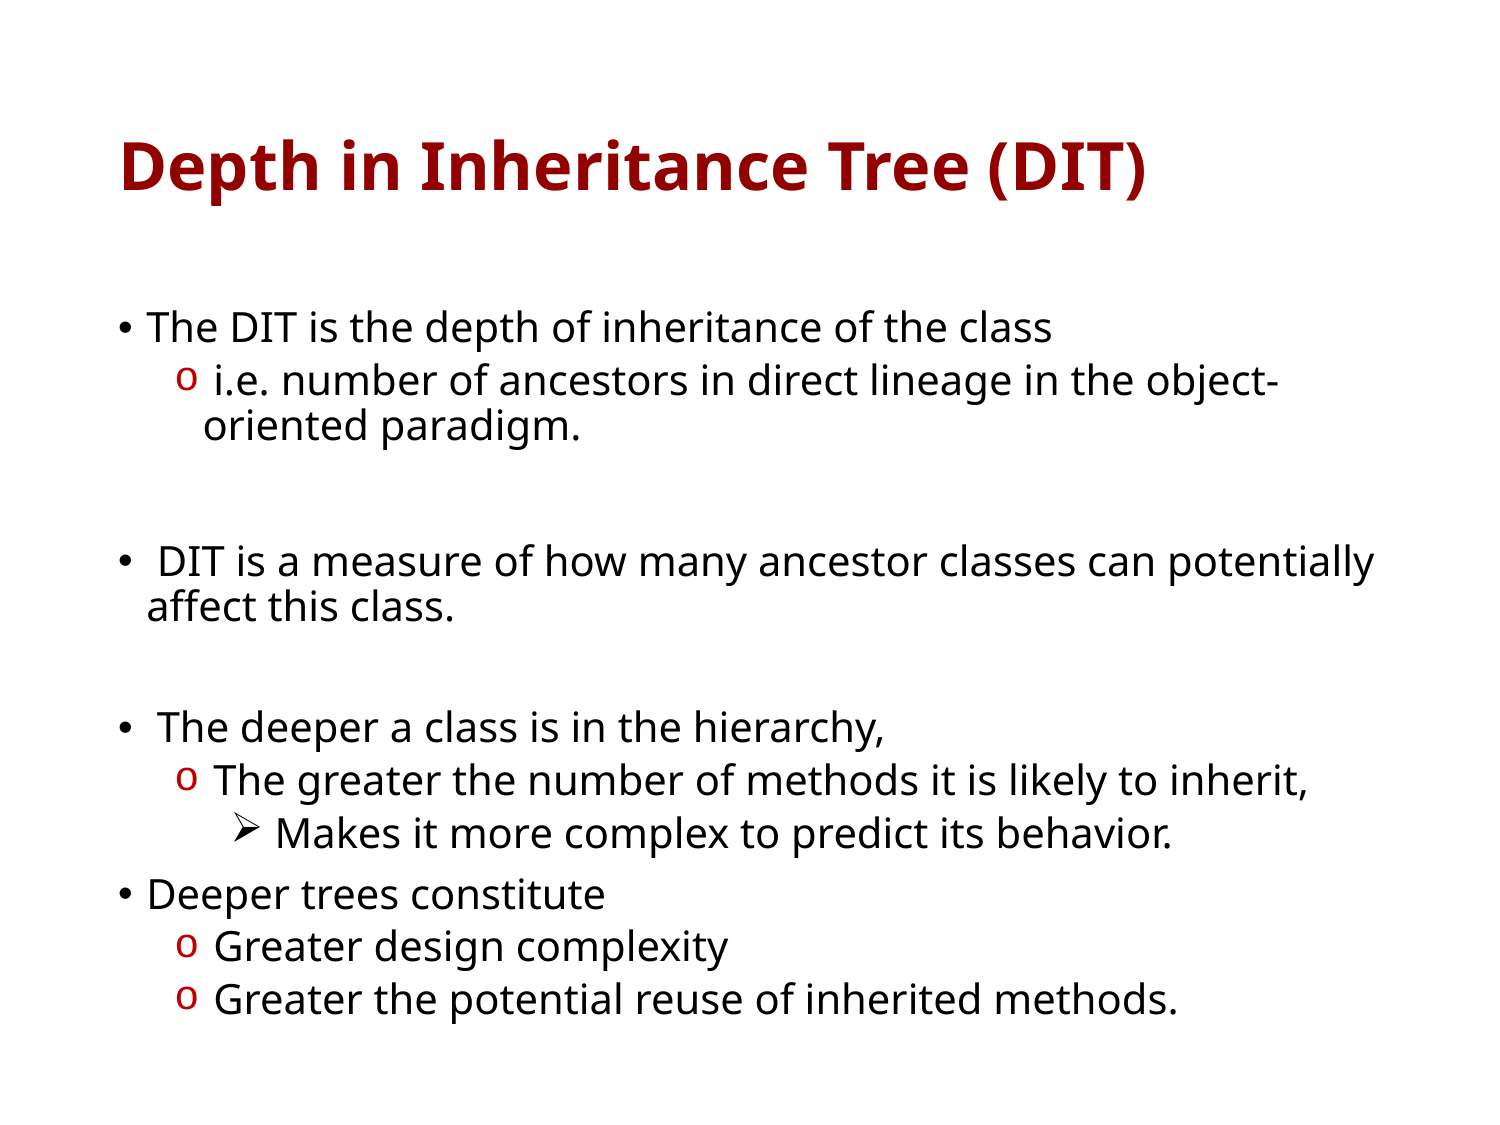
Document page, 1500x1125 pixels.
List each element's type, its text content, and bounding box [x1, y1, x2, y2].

list The DIT is the depth of inheritance of the class i.e. number of ancestors in direct lineage in the object-oriented paradigm. DIT is a measure of how many ancestor classes can potentially affect this class. The deeper a class is in the hierarchy, The greater the number of methods it is likely to inherit, Makes it more complex to predict its behavior. Deeper trees constitute Greater design complexity Greater the potential reuse of inherited methods. [103, 299, 1397, 1068]
title Depth in Inheritance Tree (DIT) [103, 59, 1397, 278]
